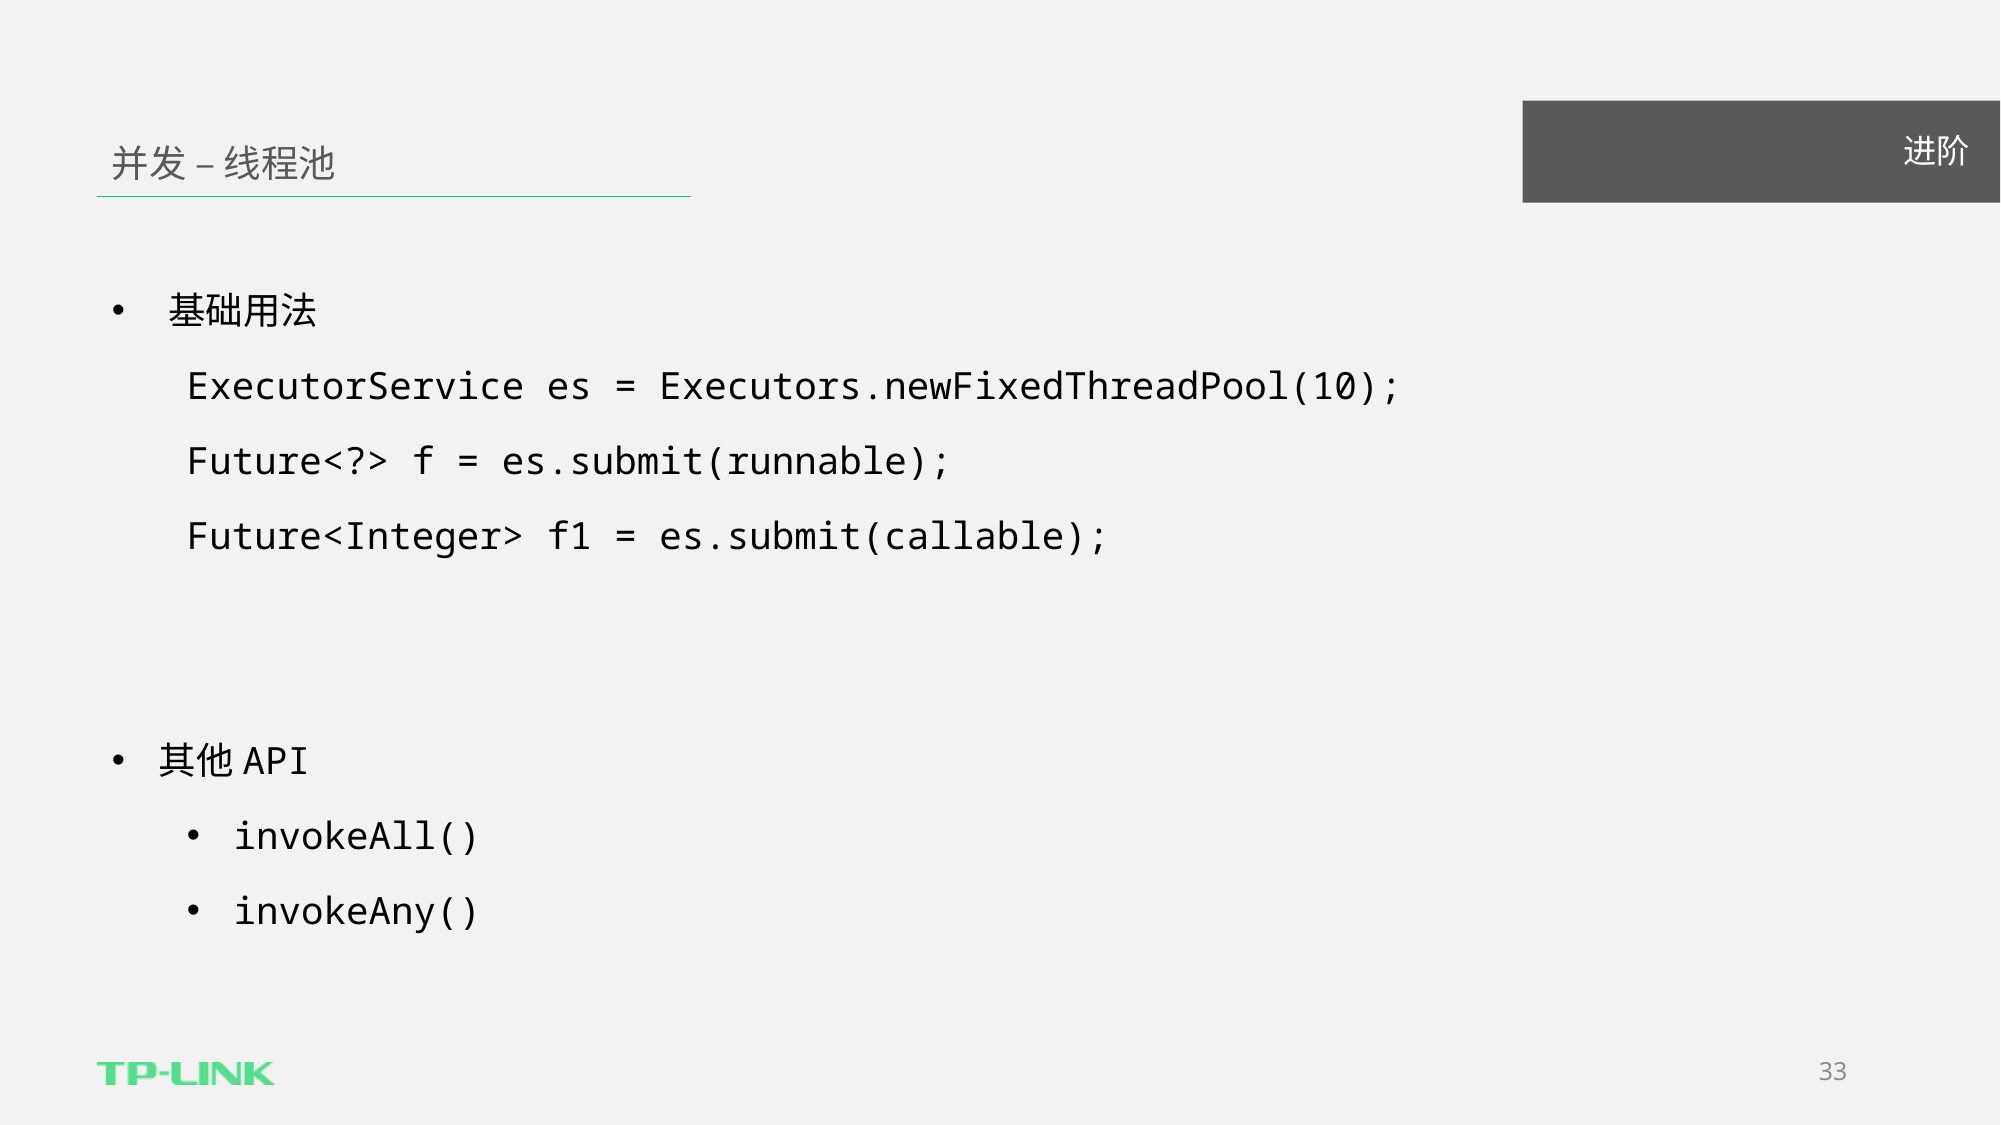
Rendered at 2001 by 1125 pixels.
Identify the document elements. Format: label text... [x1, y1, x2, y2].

title 并发 – 线程池 [97, 138, 691, 197]
list 进阶 [1568, 127, 1985, 181]
slide_number 33 [1735, 1043, 1863, 1103]
text_box 基础用法 ExecutorService es = Executors.newFixedThreadPool(10); Future<?> f = es.submit(runnable); Future<Integer> f1 = es.submit(callable); 其他API invokeAll() invokeAny() [97, 257, 1920, 1043]
picture [97, 1062, 275, 1085]
